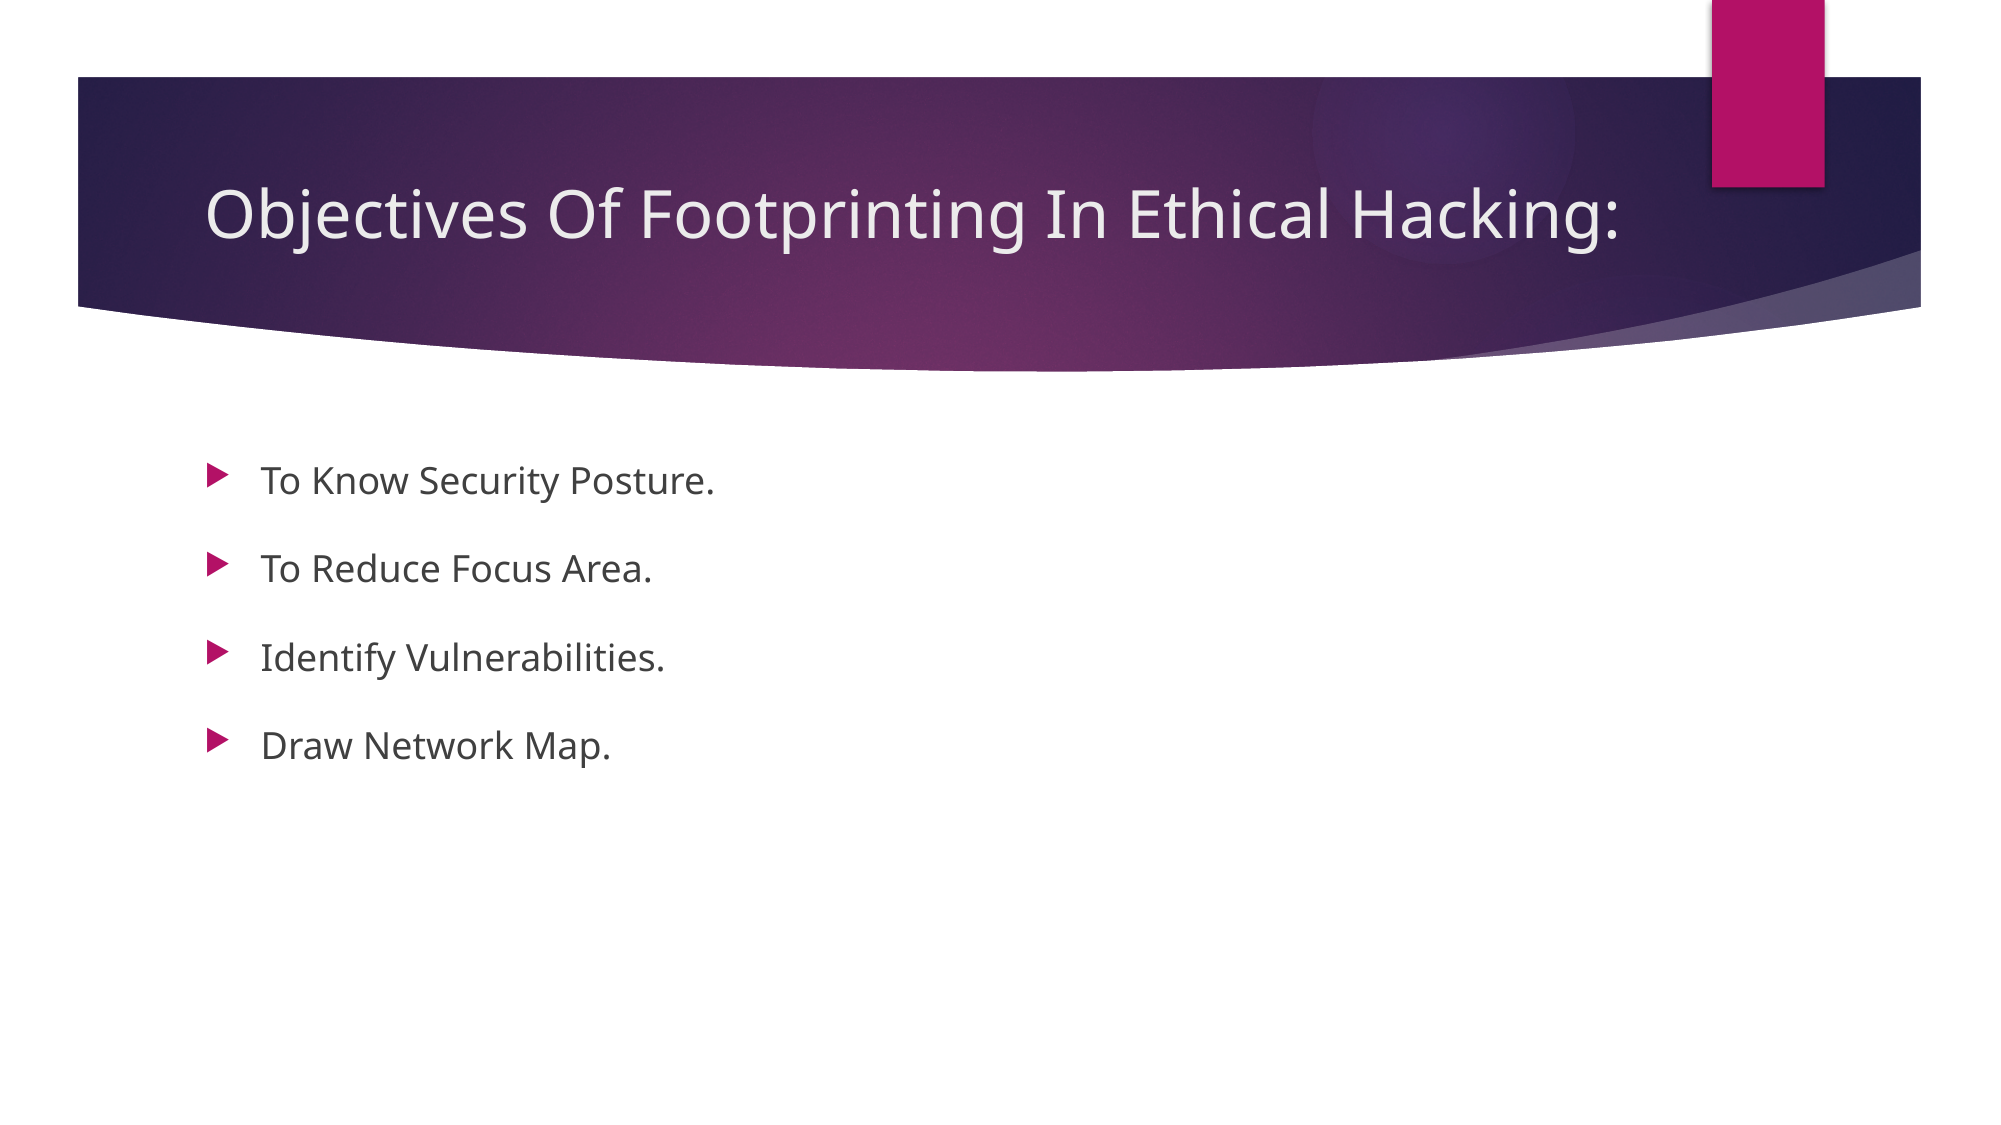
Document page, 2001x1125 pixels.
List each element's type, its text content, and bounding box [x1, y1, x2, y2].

list To Know Security Posture. To Reduce Focus Area. Identify Vulnerabilities. Draw Network Map. [189, 427, 1899, 1079]
title Objectives Of Footprinting In Ethical Hacking: [189, 159, 1835, 265]
